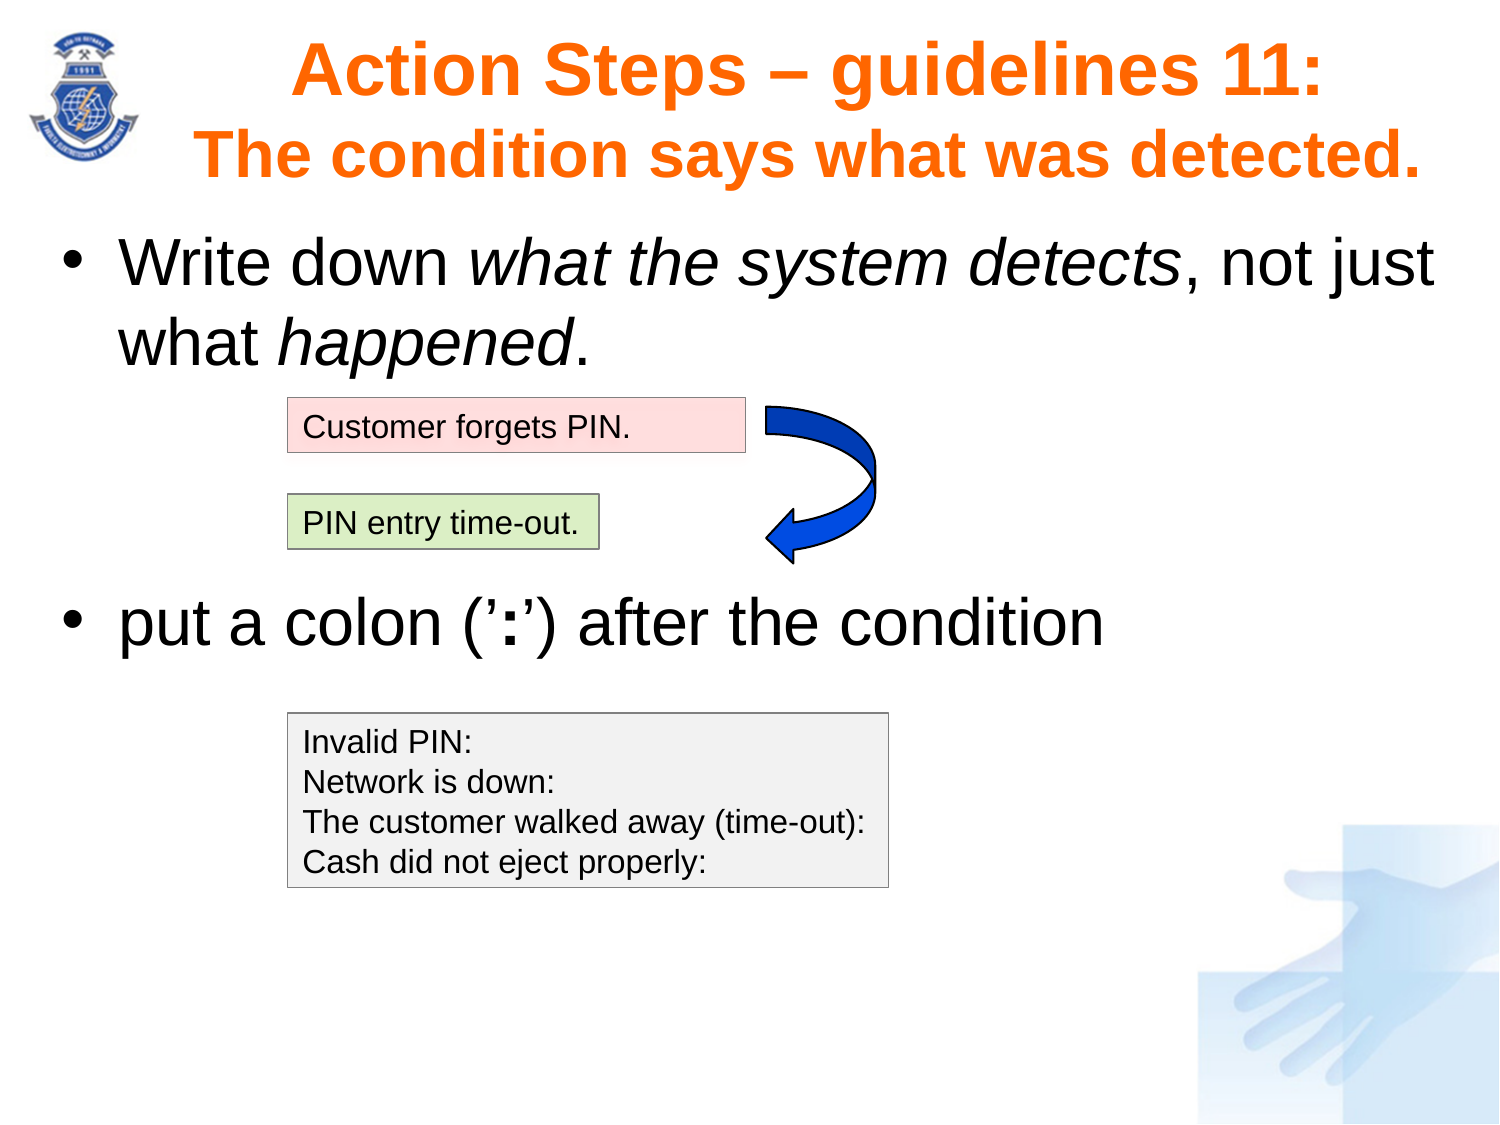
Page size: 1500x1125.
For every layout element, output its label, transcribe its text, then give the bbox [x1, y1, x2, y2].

text_box Invalid PIN: Network is down: The customer walked away (time-out): Cash did not eject properly: [287, 713, 889, 888]
text_box [766, 406, 876, 564]
text_box PIN entry time-out. [287, 493, 599, 549]
list Write down what the system detects, not just what happened. put a colon (’:’) after the condition [46, 210, 1454, 1043]
picture [27, 29, 141, 164]
picture [1196, 822, 1500, 1125]
text_box Customer forgets PIN. [287, 397, 746, 453]
title Action Steps – guidelines 11: The condition says what was detected. [152, 23, 1465, 188]
